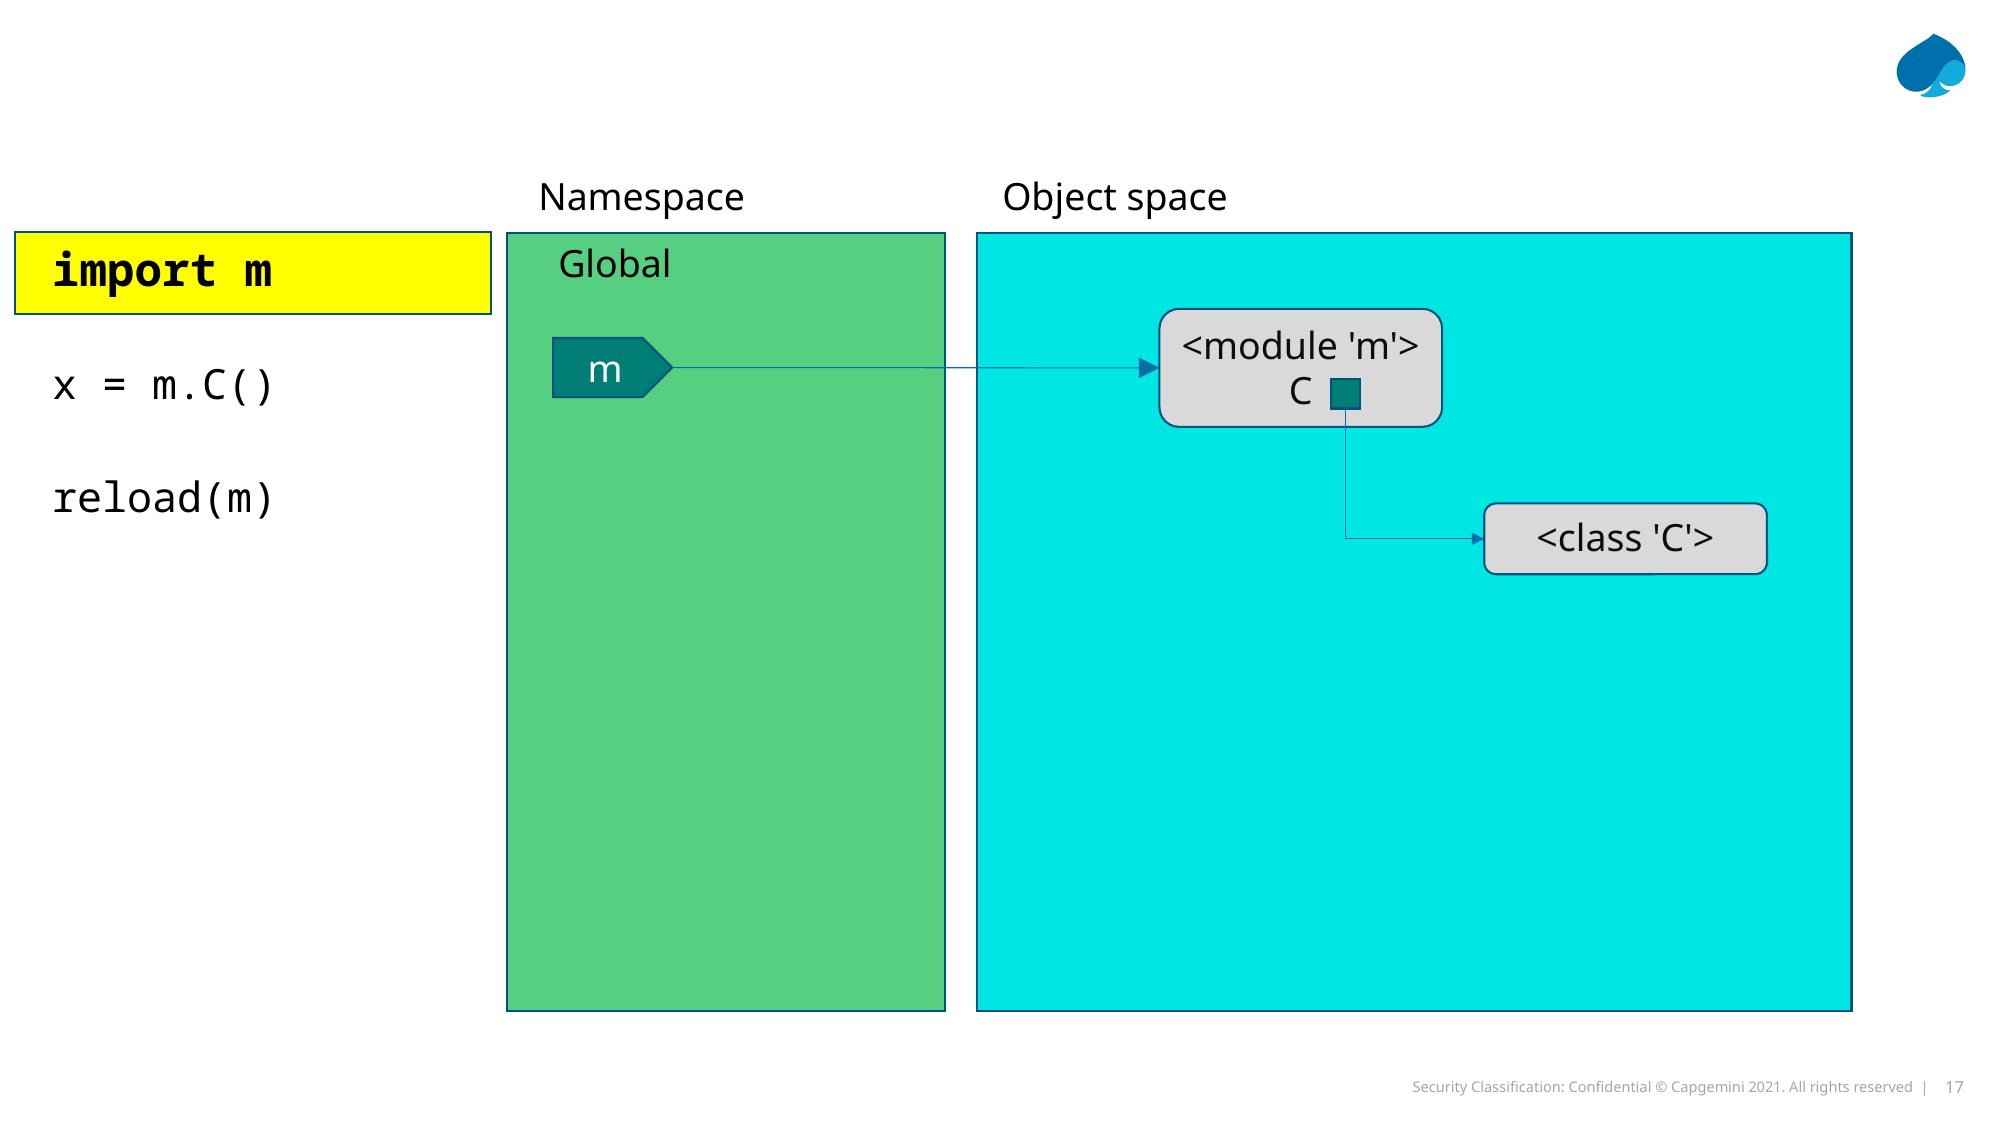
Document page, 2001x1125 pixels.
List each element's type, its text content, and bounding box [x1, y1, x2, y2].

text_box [1349, 404, 1480, 544]
text_box Object space [987, 165, 1443, 225]
text_box [1330, 378, 1361, 410]
text_box m [552, 336, 674, 399]
text_box import m x = m.C() reload(m) [37, 233, 506, 1012]
text_box Namespace [523, 165, 933, 225]
text_box <module 'm'> C [1158, 307, 1444, 428]
text_box <class 'C'> [1483, 502, 1769, 576]
text_box [976, 232, 1853, 1012]
text_box Global [543, 233, 953, 293]
text_box [14, 231, 492, 315]
text_box [506, 232, 946, 1012]
